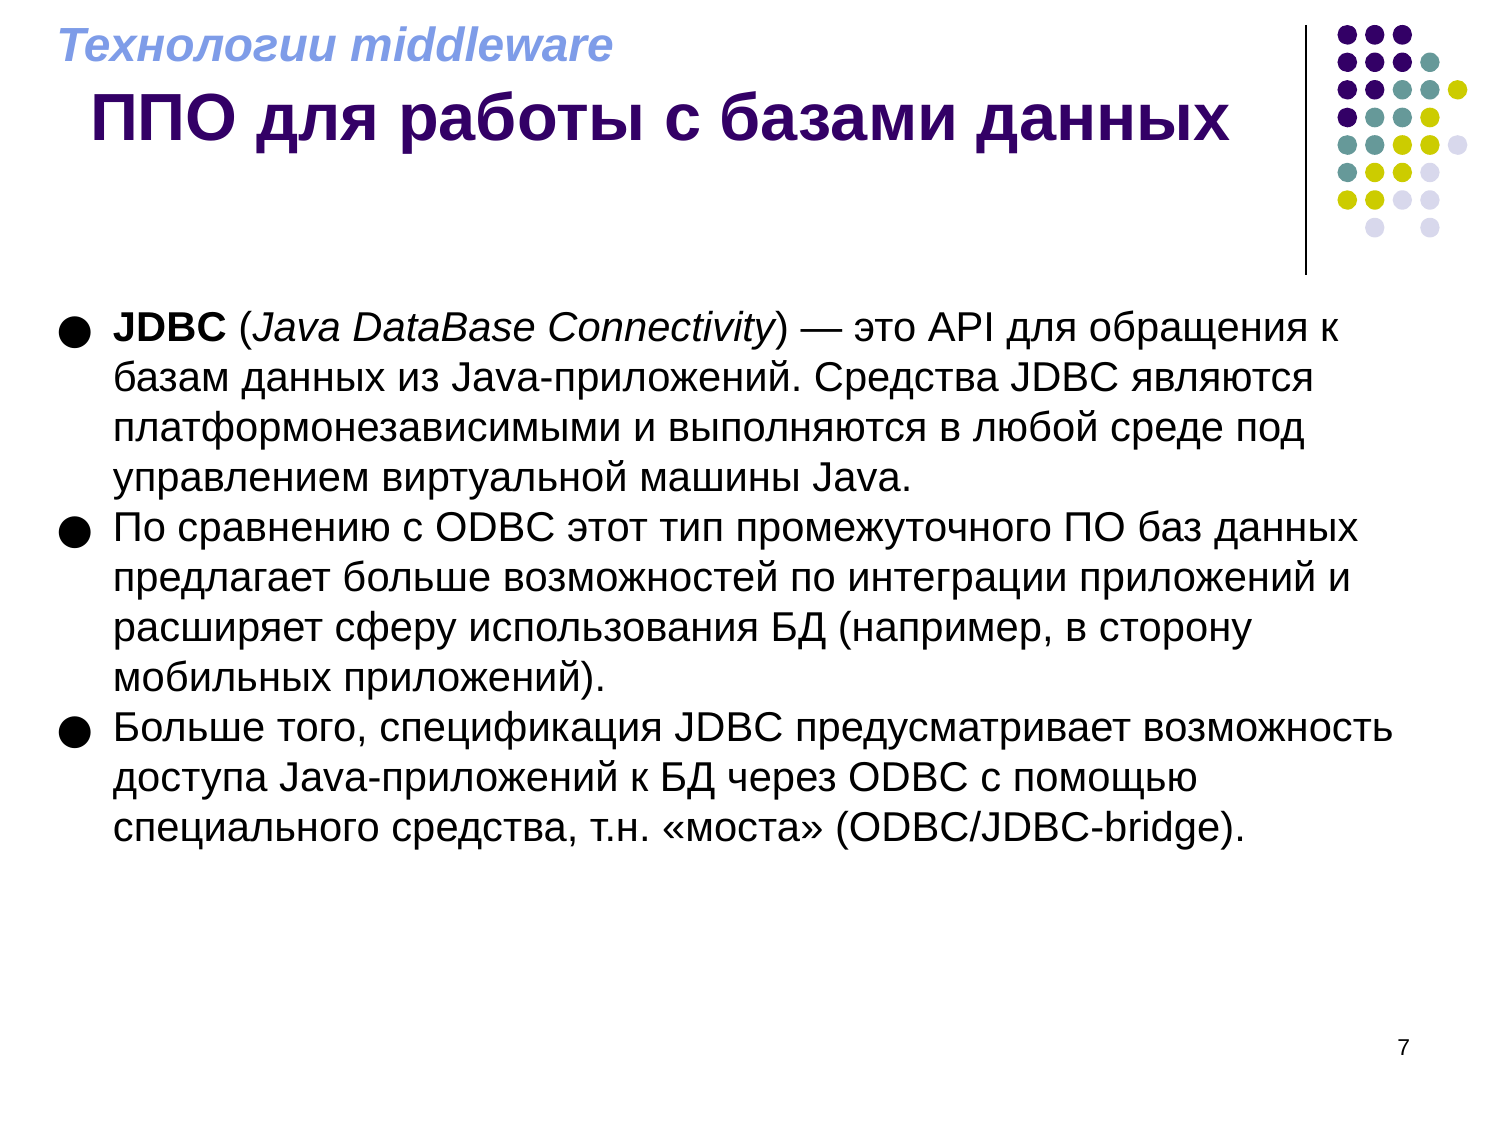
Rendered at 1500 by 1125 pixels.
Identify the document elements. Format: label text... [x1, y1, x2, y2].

list JDBC (Java DataBase Connectivity) — это API для обращения к базам данных из Java-приложений. Средства JDBC являются платформонезависимыми и выполняются в любой среде под управлением виртуальной машины Java. По сравнению с ODBC этот тип промежуточного ПО баз данных предлагает больше возможностей по интеграции приложений и расширяет сферу использования БД (например, в сторону мобильных приложений). Больше того, спецификация JDBC предусматривает возможность доступа Java-приложений к БД через ODBC с помощью специального средства, т.н. «моста» (ODBC/JDBC-bridge). [41, 248, 1473, 901]
text_box Технологии middleware [41, 42, 1279, 79]
slide_number ‹#› [1257, 1025, 1425, 1071]
title ППО для работы с базами данных [75, 20, 1313, 161]
